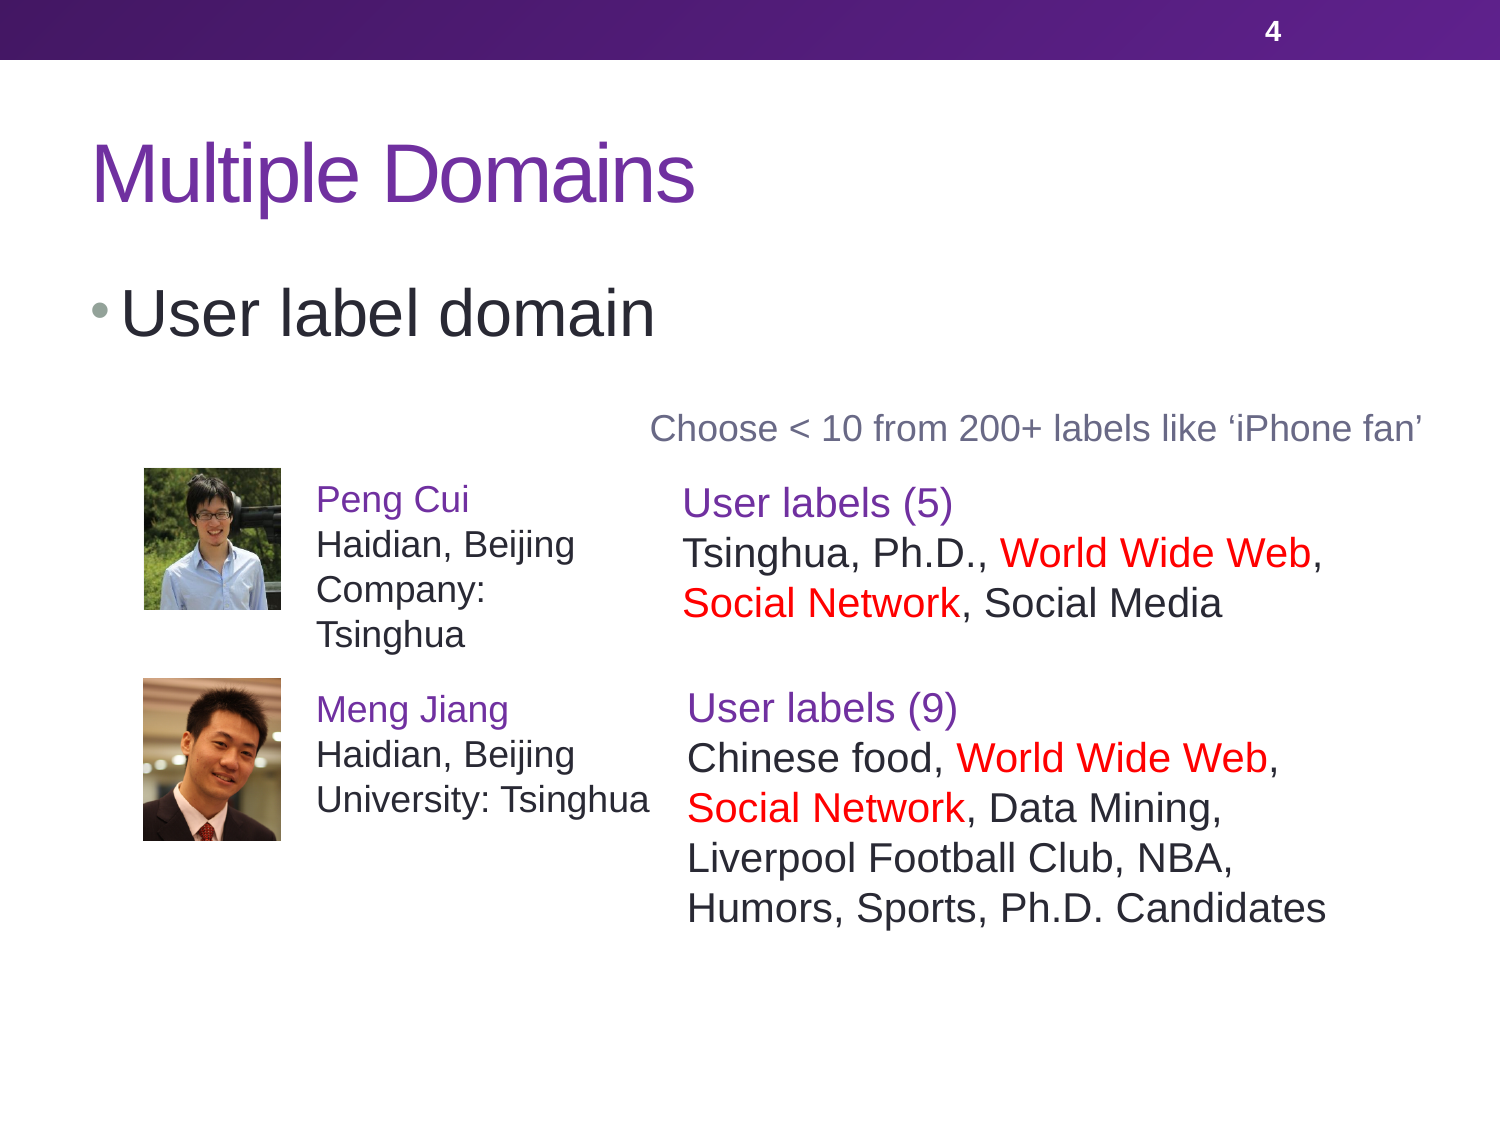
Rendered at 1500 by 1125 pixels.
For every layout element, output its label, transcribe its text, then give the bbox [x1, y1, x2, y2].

picture [143, 467, 281, 610]
picture [143, 677, 281, 841]
text_box Choose < 10 from 200+ labels like ‘iPhone fan’ [634, 397, 1444, 457]
text_box User labels (5) Tsinghua, Ph.D., World Wide Web, Social Network, Social Media [667, 468, 1412, 633]
text_box Meng Jiang Haidian, Beijing University: Tsinghua [301, 678, 668, 828]
title Multiple Domains [75, 87, 1425, 250]
text_box Peng Cui Haidian, Beijing Company: Tsinghua [301, 467, 653, 663]
slide_number 4 [1250, 3, 1425, 57]
text_box User labels (9) Chinese food, World Wide Web, Social Network, Data Mining, Liverpool Football Club, NBA, Humors, Sports, Ph.D. Candidates [672, 673, 1417, 939]
list User label domain [75, 262, 1425, 1063]
